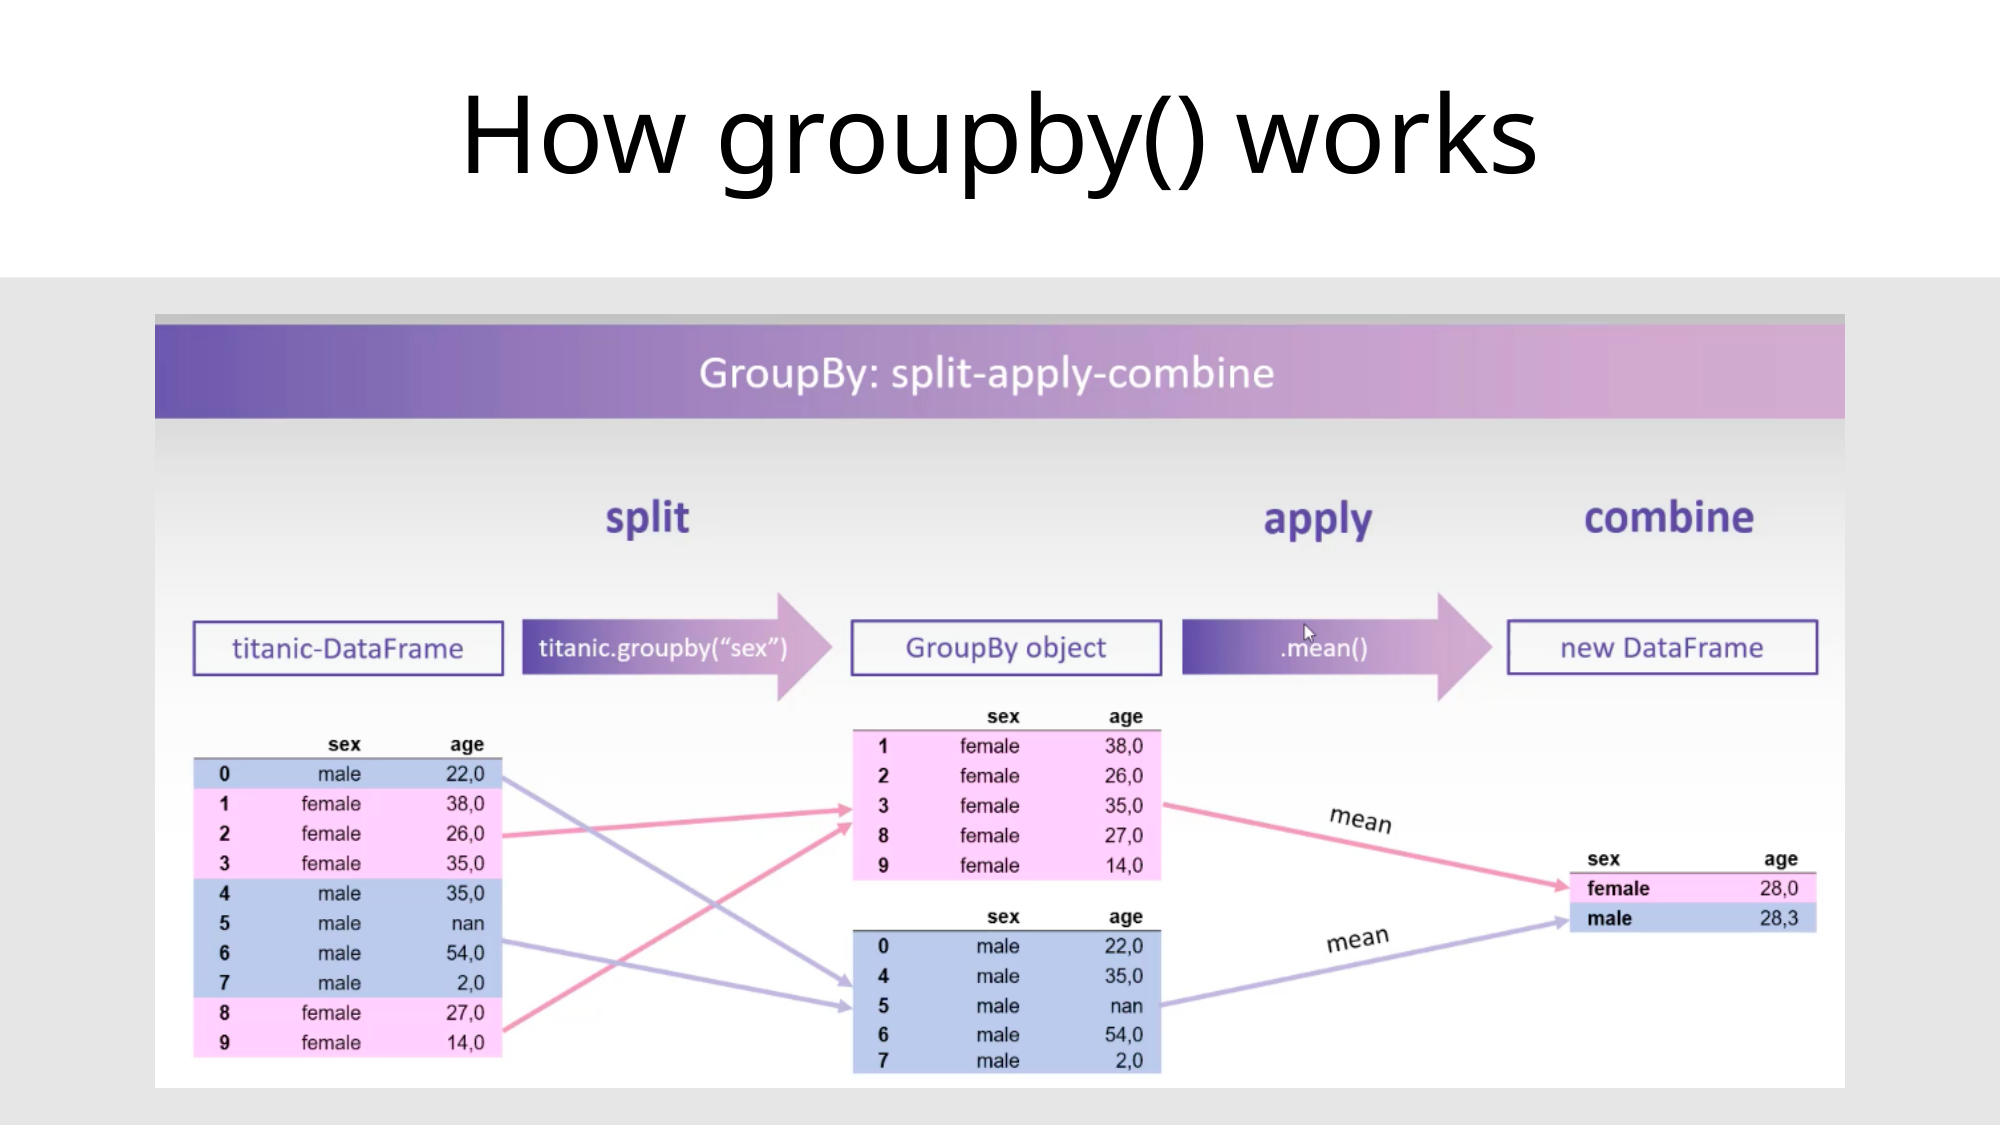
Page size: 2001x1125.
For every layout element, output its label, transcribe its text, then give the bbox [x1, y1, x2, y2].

text_box [0, 278, 2000, 1125]
picture [155, 314, 1845, 1088]
title How groupby() works [0, 0, 2000, 278]
